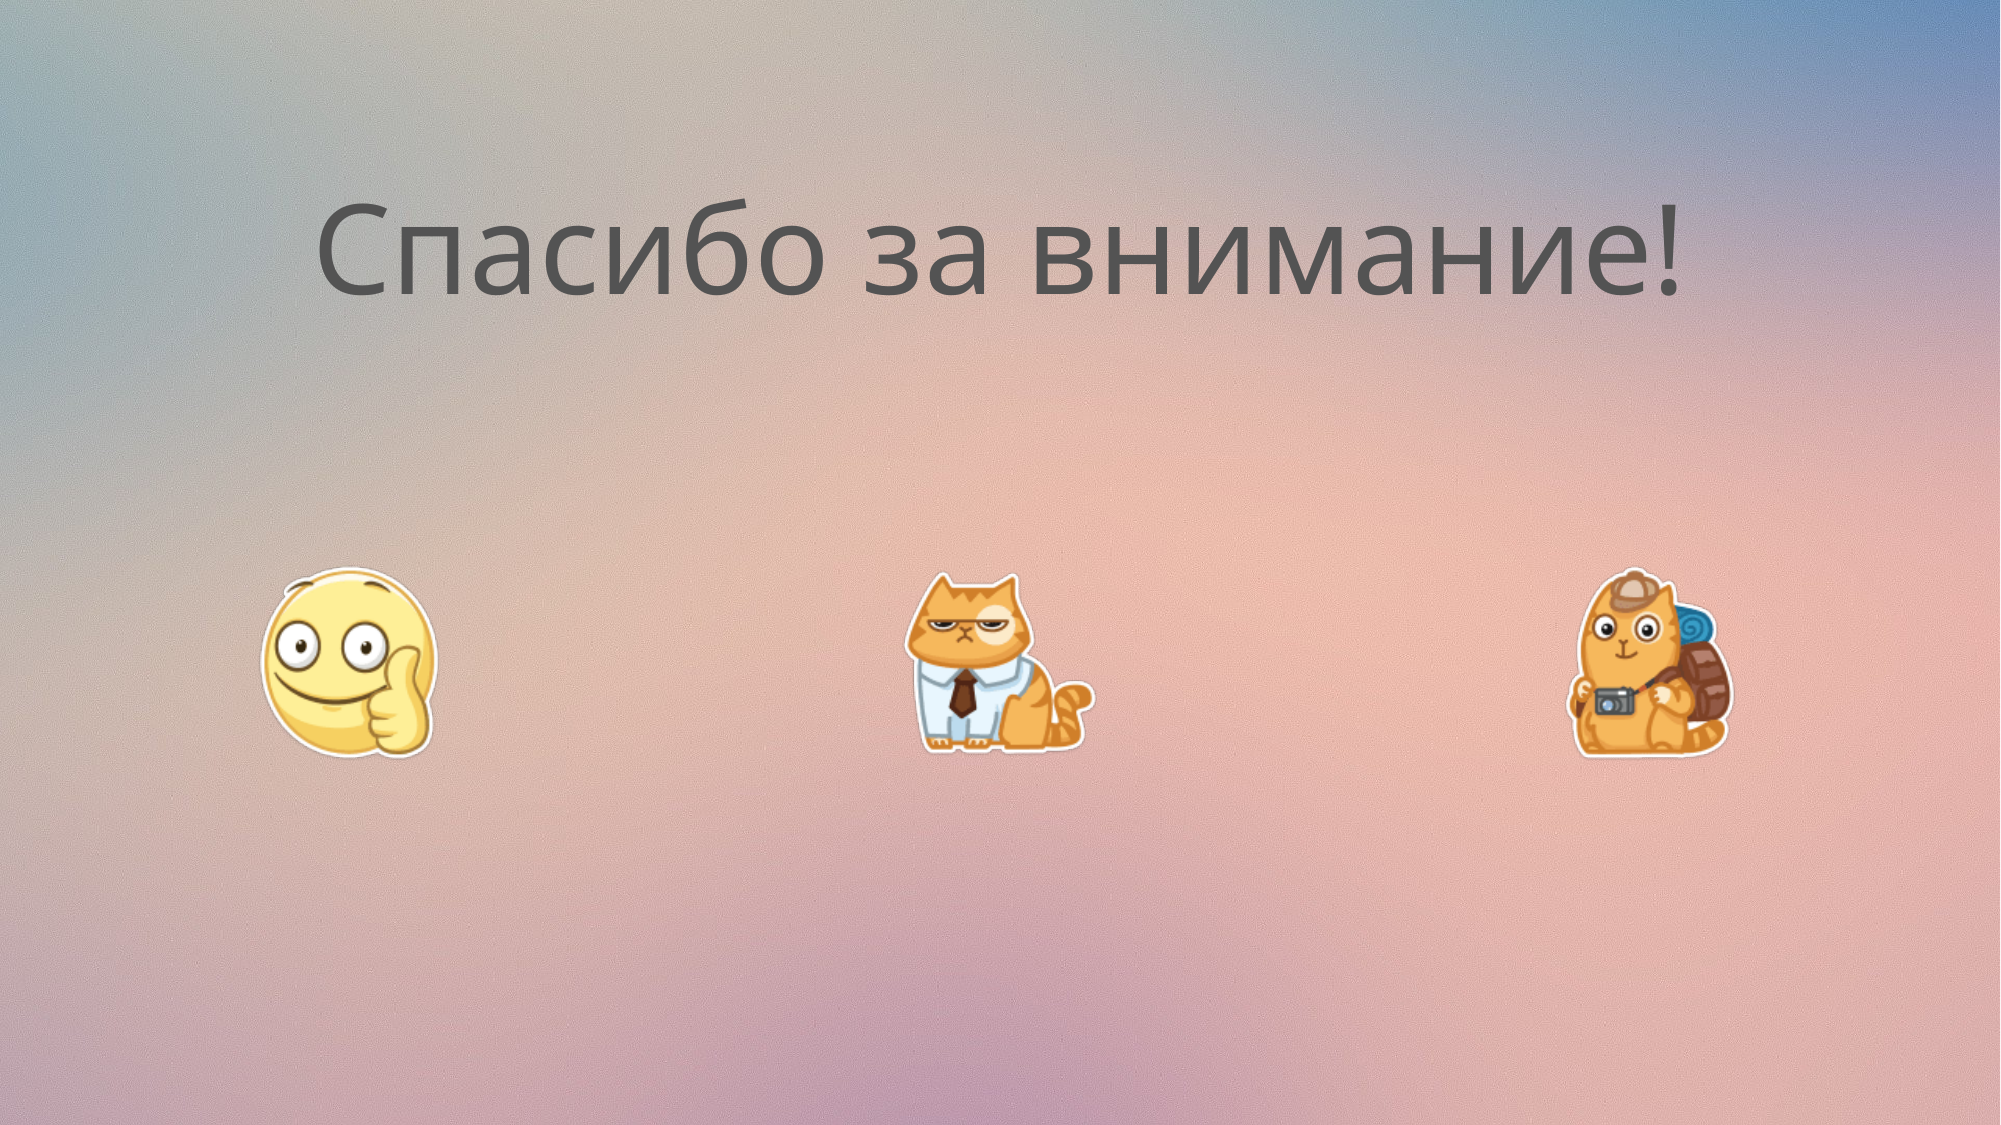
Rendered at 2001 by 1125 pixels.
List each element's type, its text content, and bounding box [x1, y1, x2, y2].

picture [0, 0, 2001, 1125]
title Спасибо за внимание! [249, 0, 1750, 329]
